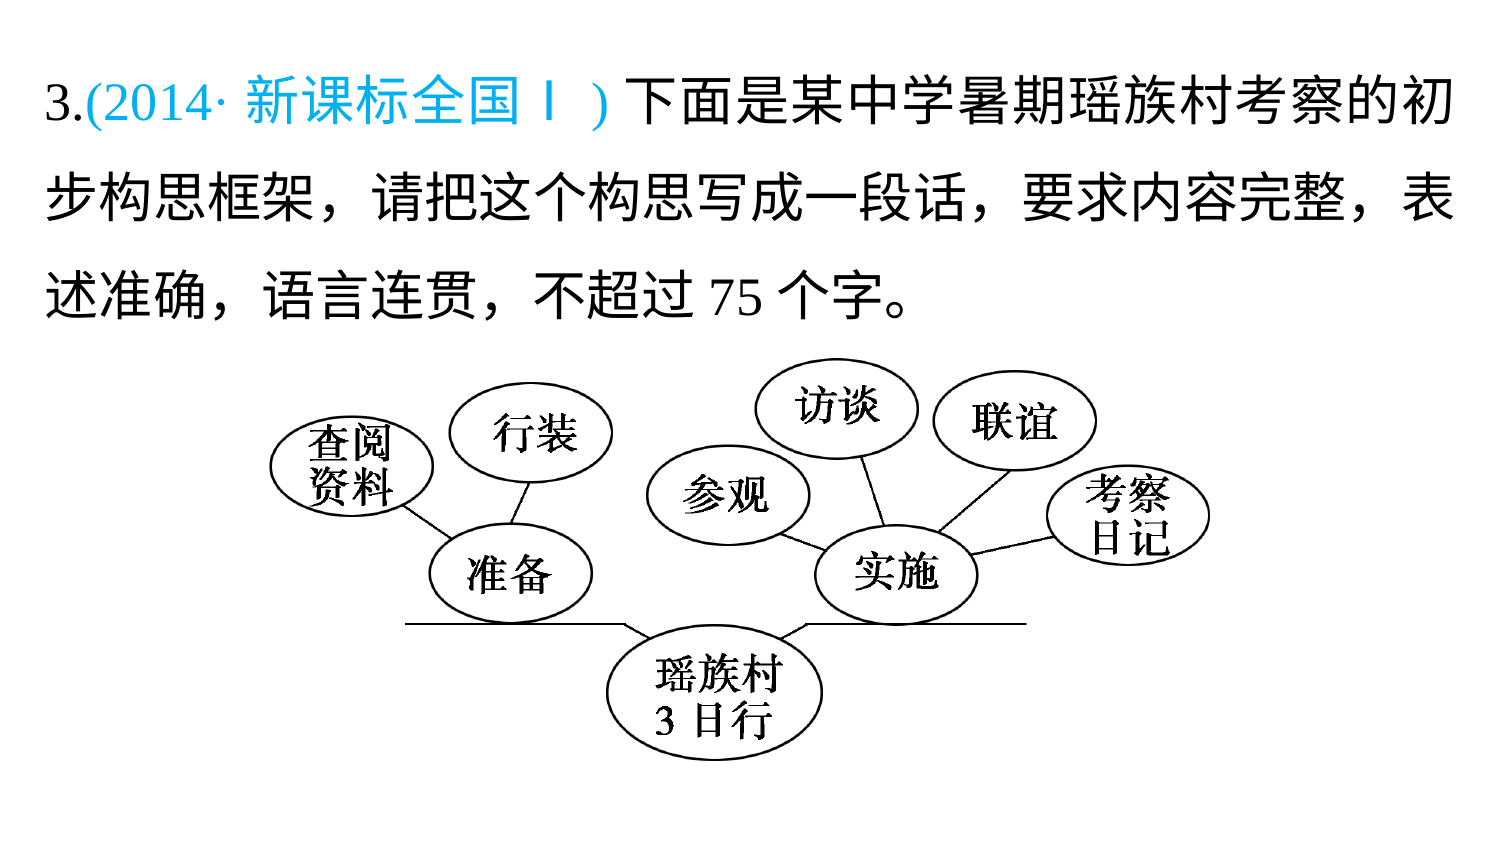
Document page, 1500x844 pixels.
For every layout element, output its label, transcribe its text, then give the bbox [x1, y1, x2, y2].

text_box 3.(2014·新课标全国Ⅰ)下面是某中学暑期瑶族村考察的初步构思框架，请把这个构思写成一段话，要求内容完整，表述准确，语言连贯，不超过75个字。 [30, 26, 1472, 334]
picture [265, 352, 1221, 765]
